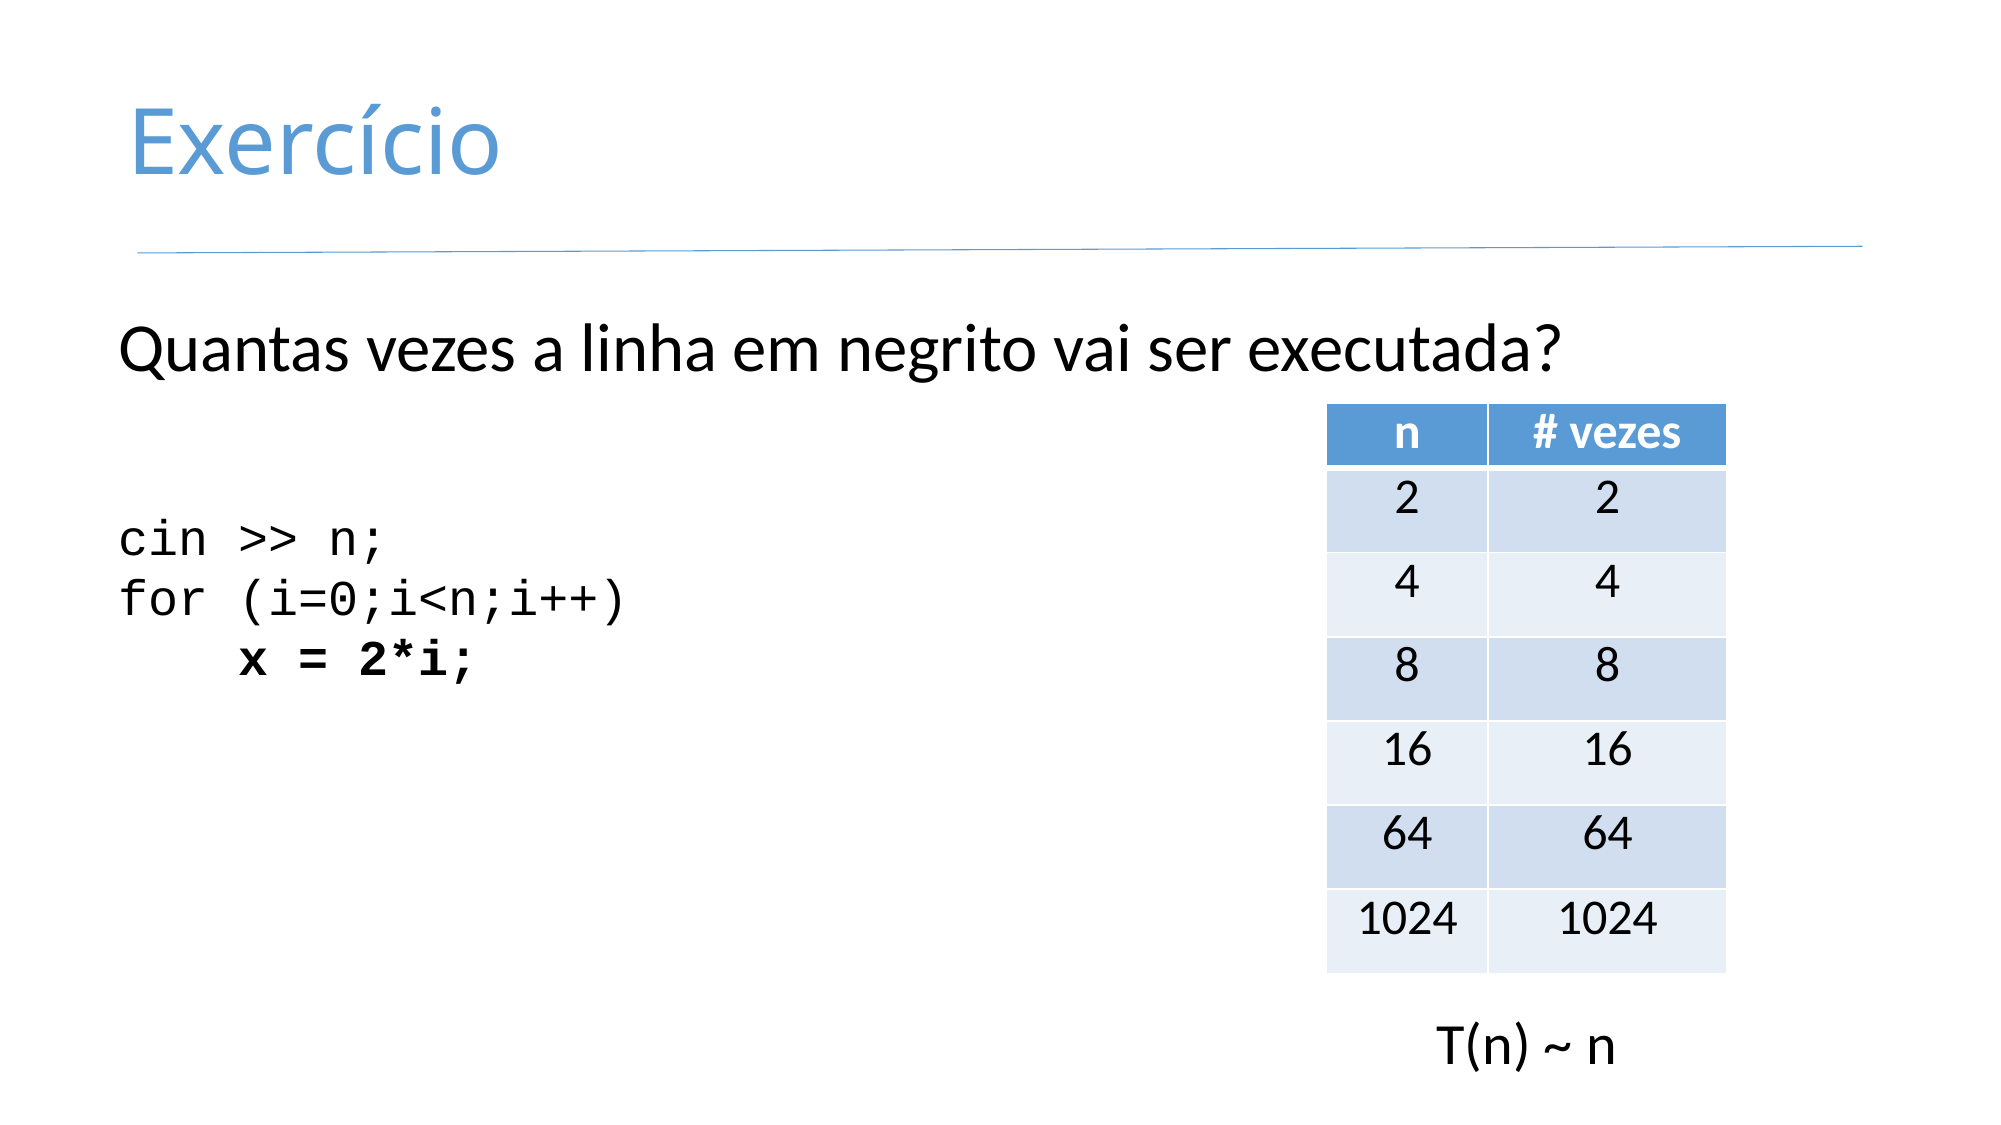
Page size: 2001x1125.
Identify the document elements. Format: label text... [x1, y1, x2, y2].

table_cell 8 [1489, 638, 1726, 720]
table_cell 1024 [1327, 890, 1487, 973]
list Quantas vezes a linha em negrito vai ser executada? cin >> n; for (i=0;i<n;i++) x = 2*i; [103, 295, 1616, 1075]
table_cell 1024 [1489, 890, 1726, 973]
table_cell 4 [1327, 553, 1487, 636]
table_cell 2 [1327, 471, 1487, 552]
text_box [137, 246, 1863, 253]
table_cell 64 [1489, 806, 1726, 888]
text_box T(n) ~ n [1421, 998, 1639, 1084]
table_cell 2 [1489, 471, 1726, 552]
title Exercício [112, 73, 1872, 218]
table_header n [1327, 404, 1487, 465]
table_cell 64 [1327, 806, 1487, 888]
table_cell 16 [1489, 722, 1726, 804]
table_header # vezes [1489, 404, 1726, 465]
table_cell 16 [1327, 722, 1487, 804]
table_cell 4 [1489, 553, 1726, 636]
table_cell 8 [1327, 638, 1487, 720]
